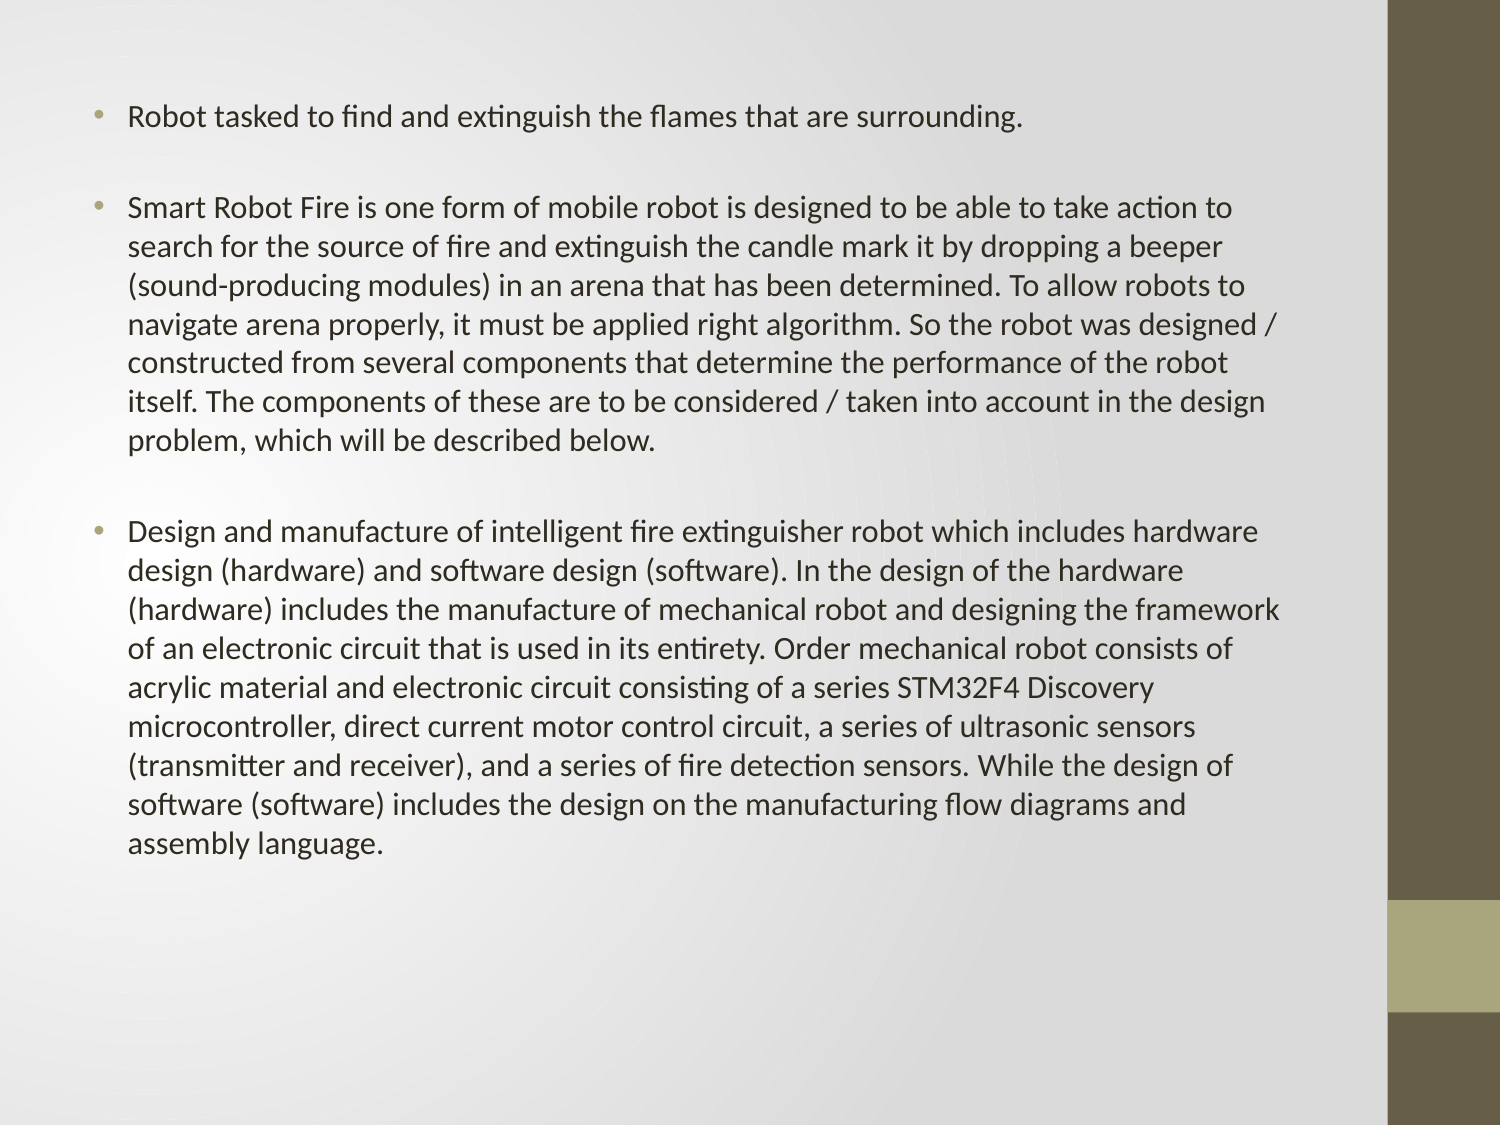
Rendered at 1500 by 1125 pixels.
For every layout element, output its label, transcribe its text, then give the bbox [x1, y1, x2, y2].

list Robot tasked to find and extinguish the flames that are surrounding. Smart Robot Fire is one form of mobile robot is designed to be able to take action to search for the source of fire and extinguish the candle mark it by dropping a beeper (sound-producing modules) in an arena that has been determined. To allow robots to navigate arena properly, it must be applied right algorithm. So the robot was designed / constructed from several components that determine the performance of the robot itself. The components of these are to be considered / taken into account in the design problem, which will be described below. Design and manufacture of intelligent fire extinguisher robot which includes hardware design (hardware) and software design (software). In the design of the hardware (hardware) includes the manufacture of mechanical robot and designing the framework of an electronic circuit that is used in its entirety. Order mechanical robot consists of acrylic material and electronic circuit consisting of a series STM32F4 Discovery microcontroller, direct current motor control circuit, a series of ultrasonic sensors (transmitter and receiver), and a series of fire detection sensors. While the design of software (software) includes the design on the manufacturing flow diagrams and assembly language. [61, 87, 1312, 875]
